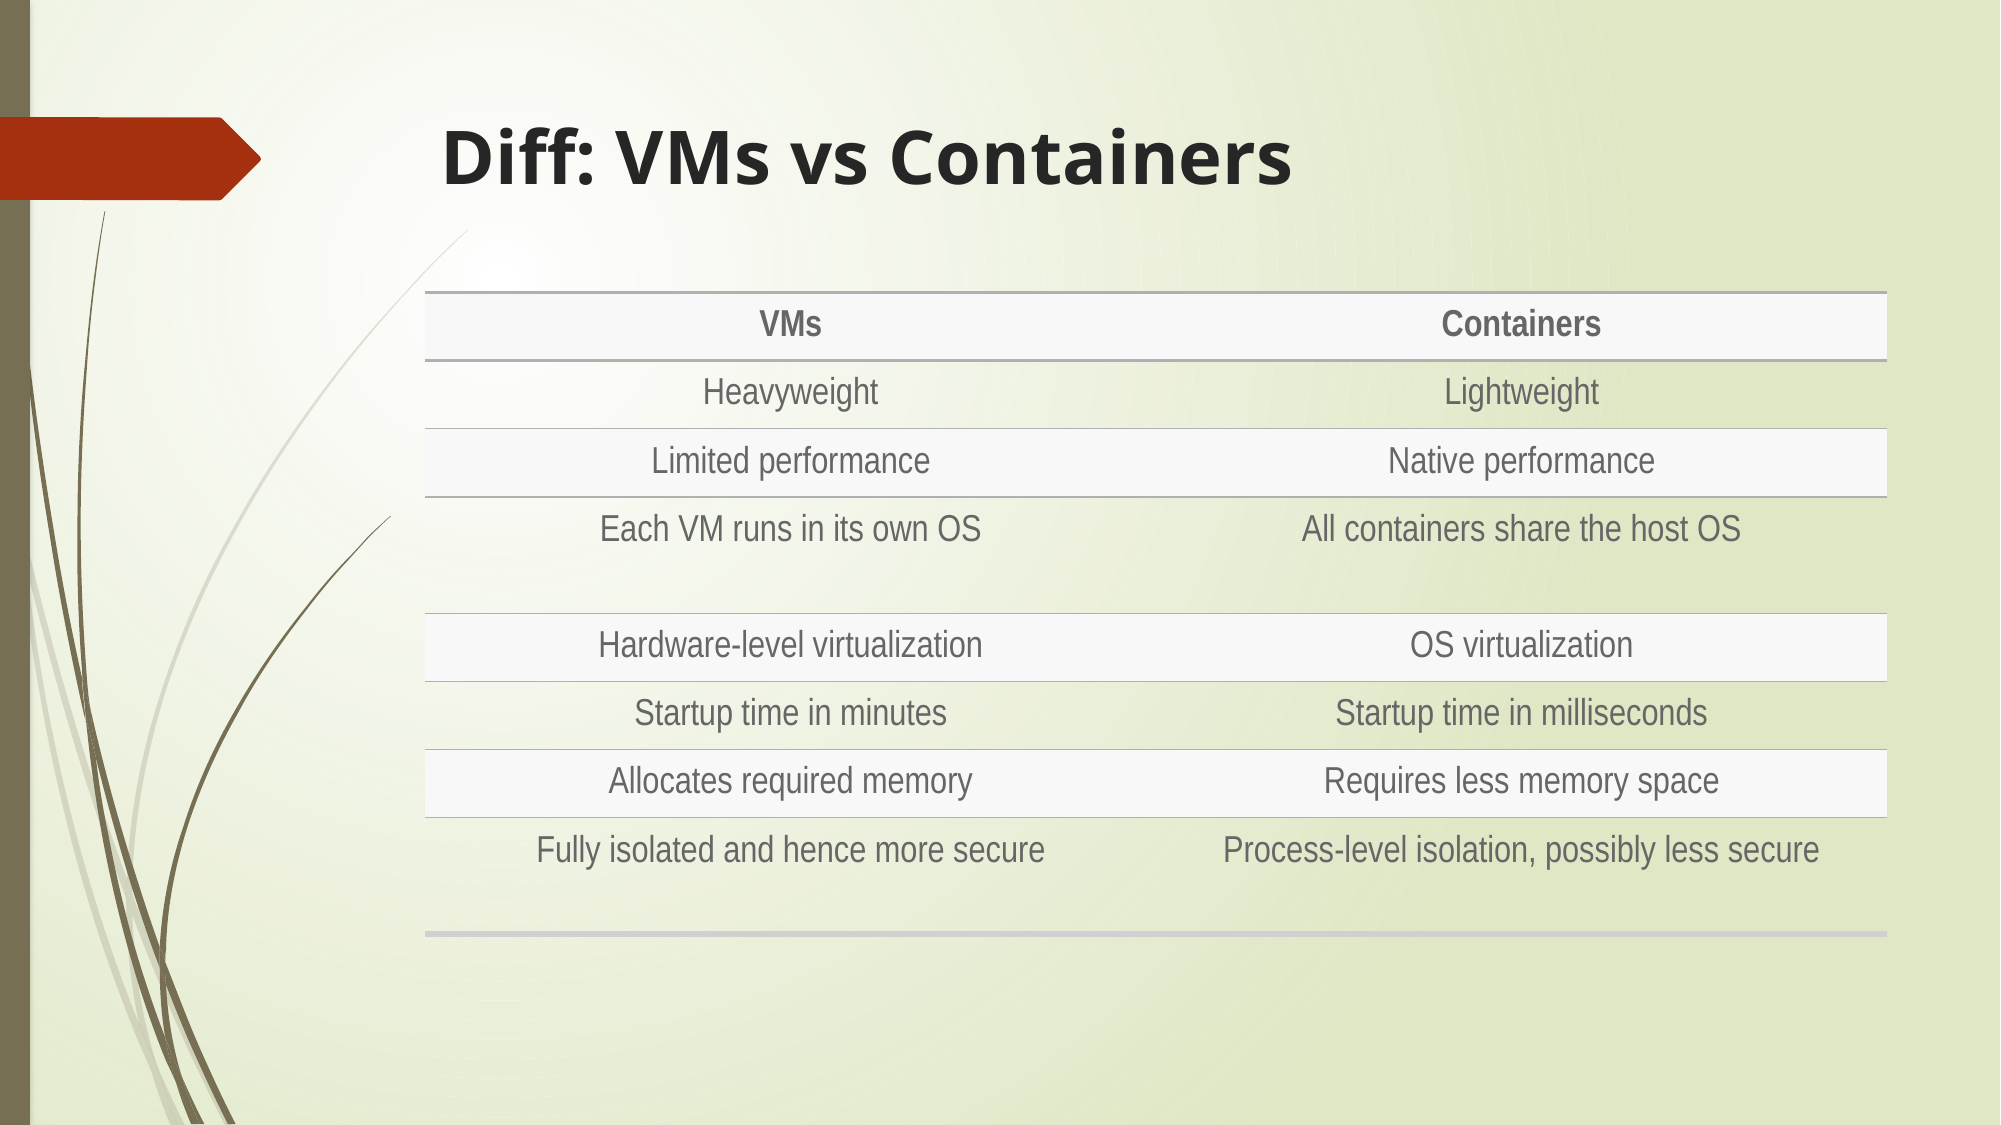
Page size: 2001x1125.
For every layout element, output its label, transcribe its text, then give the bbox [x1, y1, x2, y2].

table_cell Heavyweight [425, 362, 1156, 428]
table_cell Allocates required memory [425, 750, 1156, 817]
table_cell Each VM runs in its own OS [425, 498, 1156, 613]
table_cell Lightweight [1156, 362, 1887, 428]
table_cell Fully isolated and hence more secure [425, 818, 1156, 931]
table_cell All containers share the host OS [1156, 498, 1887, 613]
table_cell Startup time in milliseconds [1156, 682, 1887, 749]
table_cell Startup time in minutes [425, 682, 1156, 749]
table_header Containers [1156, 294, 1887, 359]
table_cell Hardware-level virtualization [425, 614, 1156, 681]
title Diff: VMs vs Containers [425, 102, 1888, 207]
table_header VMs [425, 294, 1156, 359]
table_cell Process-level isolation, possibly less secure [1156, 818, 1887, 931]
table_cell Native performance [1156, 429, 1887, 496]
table_cell Requires less memory space [1156, 750, 1887, 817]
table_cell OS virtualization [1156, 614, 1887, 681]
table_cell Limited performance [425, 429, 1156, 496]
